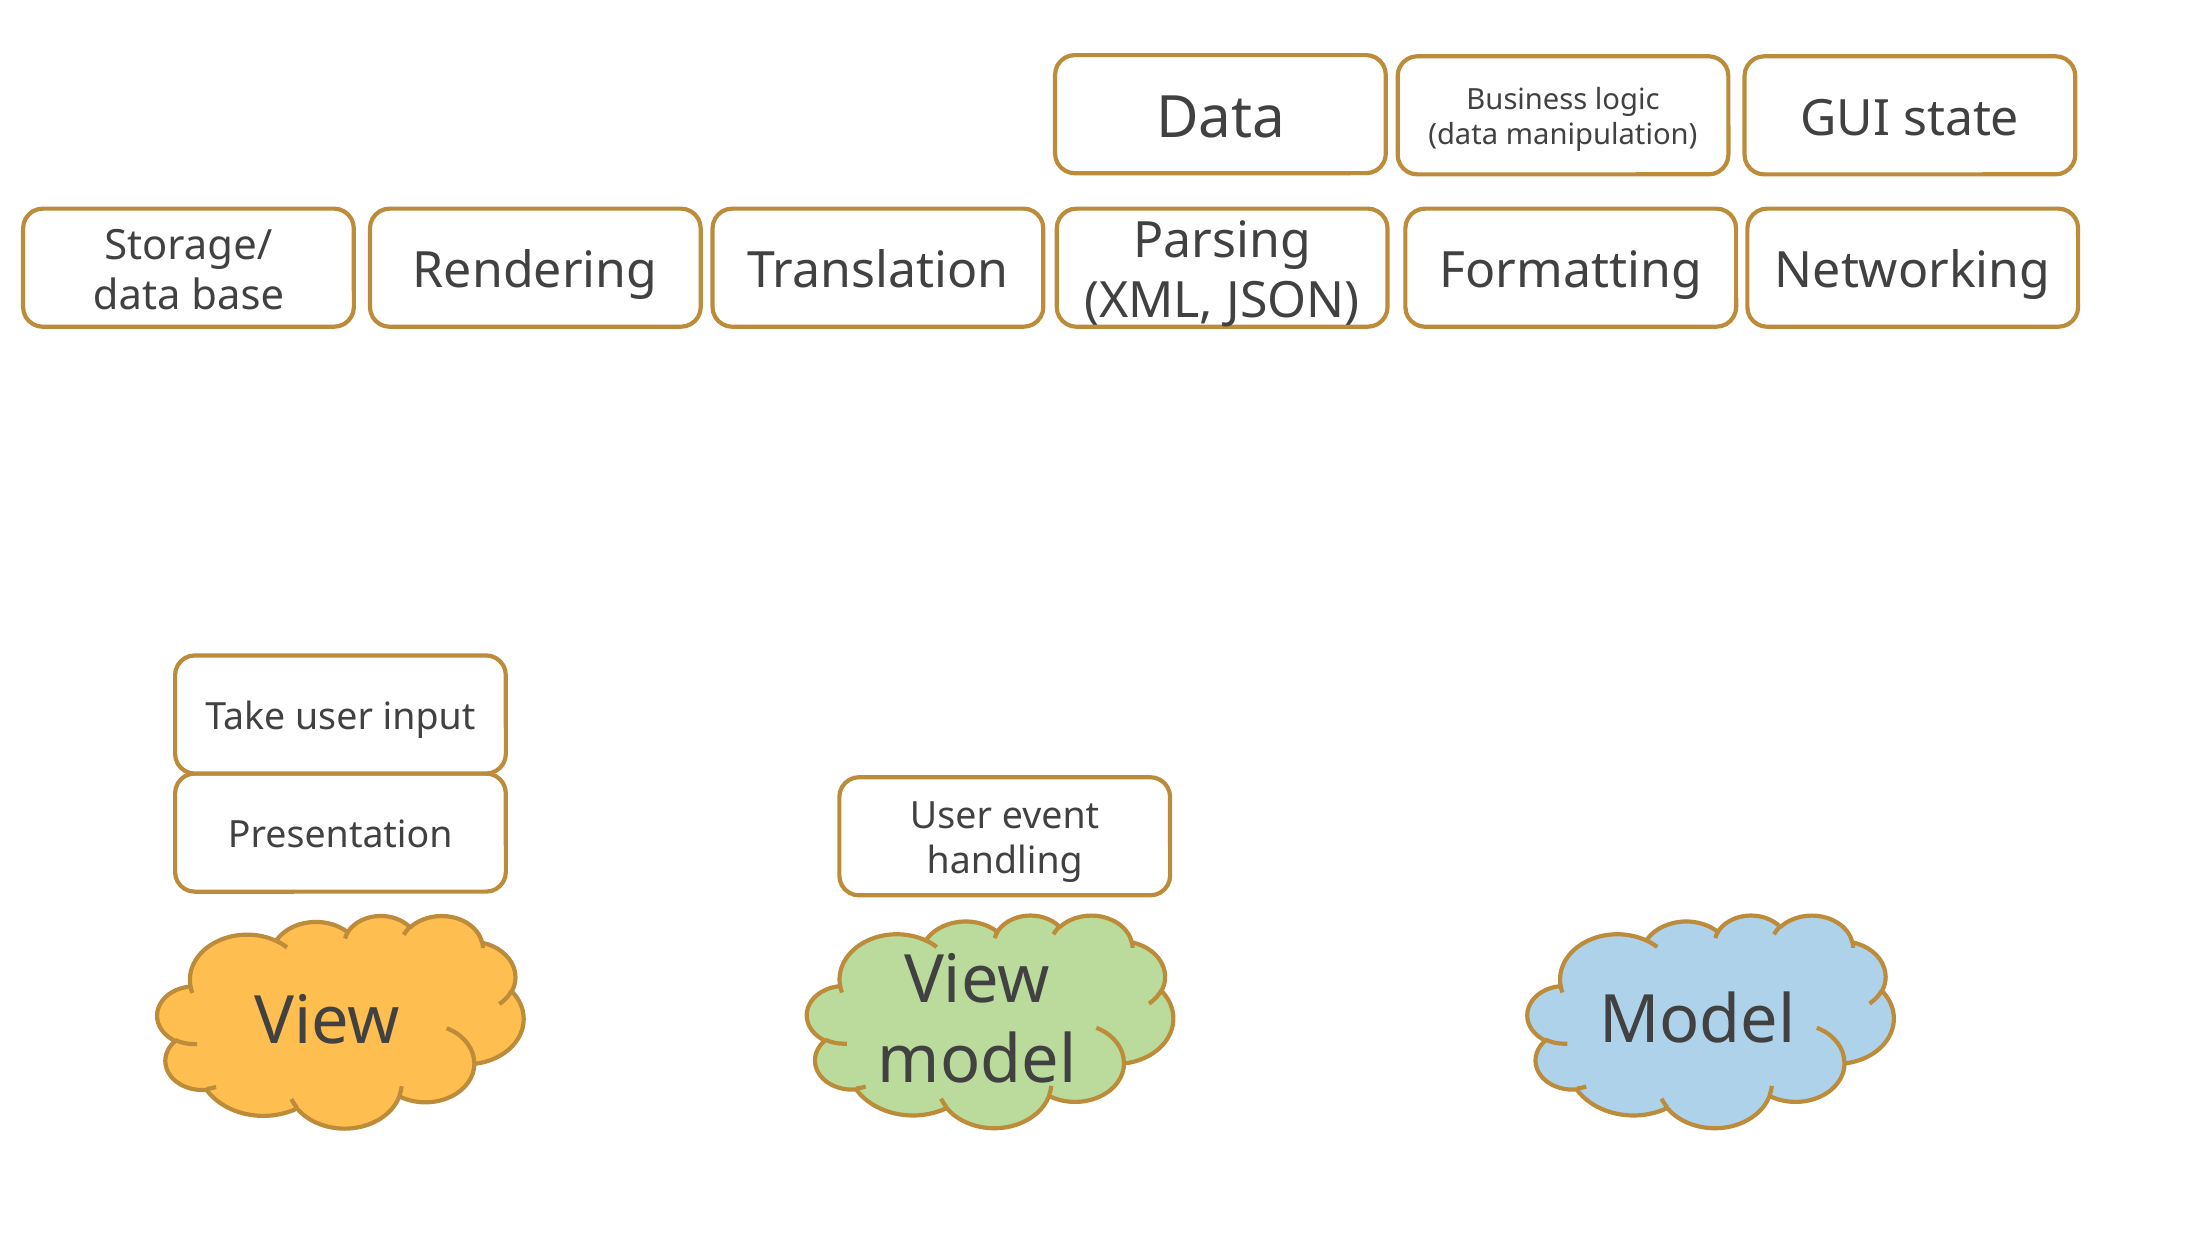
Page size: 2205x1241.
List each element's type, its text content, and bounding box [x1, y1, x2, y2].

text_box View model [804, 913, 1176, 1131]
text_box Presentation [173, 774, 508, 894]
text_box Translation [710, 206, 1046, 329]
text_box Rendering [367, 206, 703, 329]
text_box Business logic (data manipulation) [1395, 54, 1731, 177]
text_box Parsing (XML, JSON) [1054, 206, 1390, 329]
text_box Data [1052, 53, 1388, 176]
text_box GUI state [1742, 54, 2078, 177]
text_box User event handling [837, 775, 1173, 898]
text_box Model [1525, 913, 1896, 1131]
text_box Storage/ data base [20, 206, 356, 329]
text_box Networking [1745, 206, 2081, 329]
text_box Formatting [1403, 206, 1739, 329]
text_box View [154, 913, 526, 1131]
text_box Take user input [173, 653, 508, 776]
